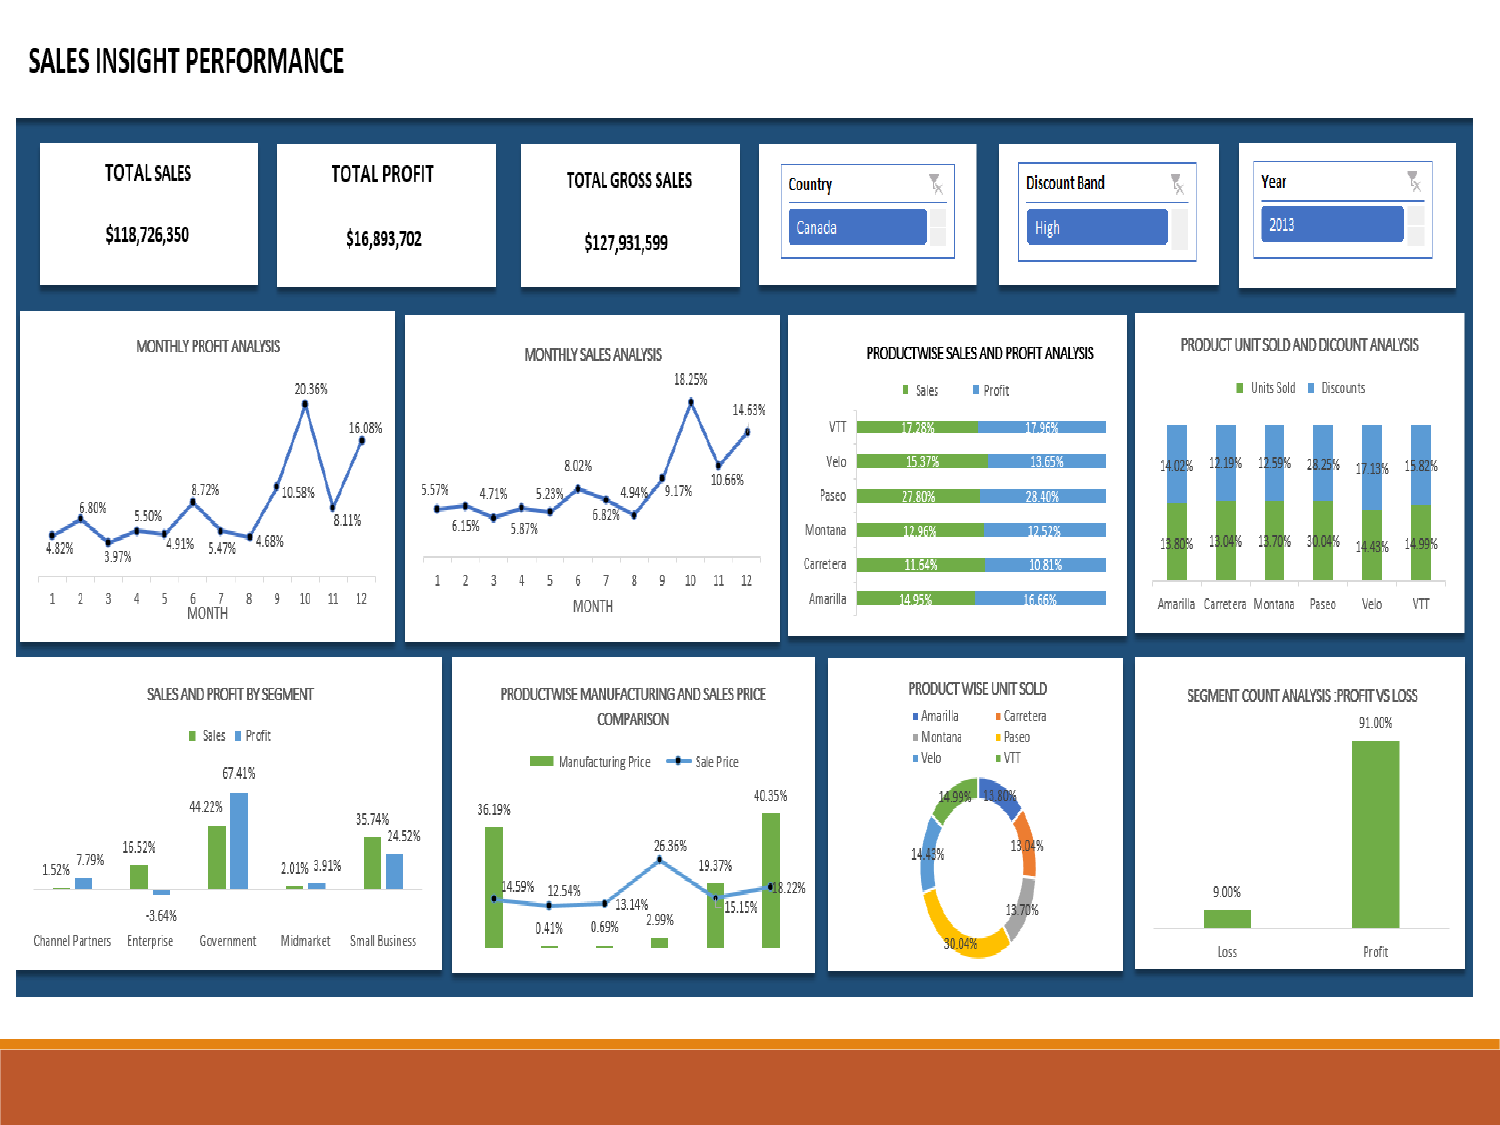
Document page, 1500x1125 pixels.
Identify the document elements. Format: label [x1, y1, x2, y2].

picture [15, 26, 1474, 998]
